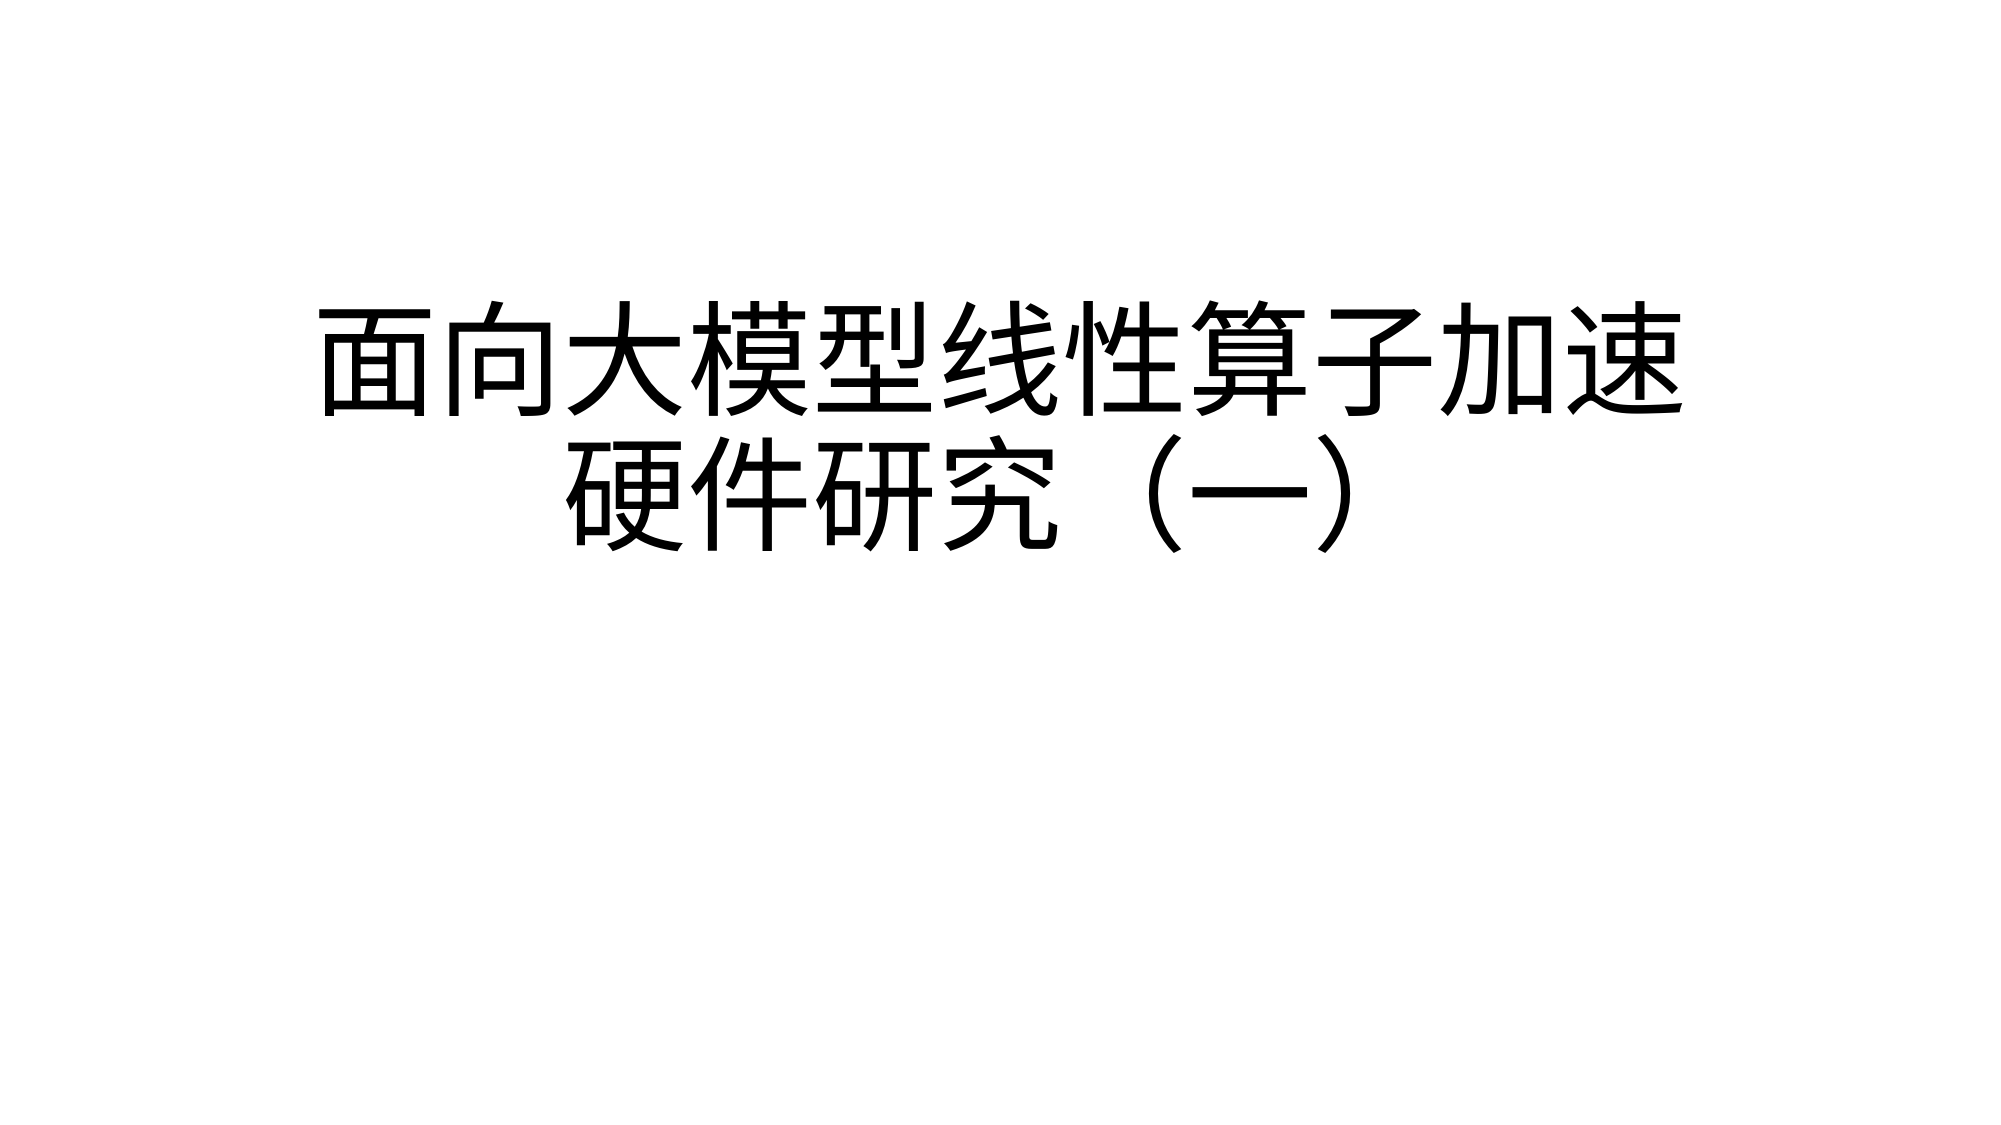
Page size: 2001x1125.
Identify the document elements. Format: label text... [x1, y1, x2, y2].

title 面向大模型线性算子加速硬件研究（一） [249, 184, 1750, 576]
